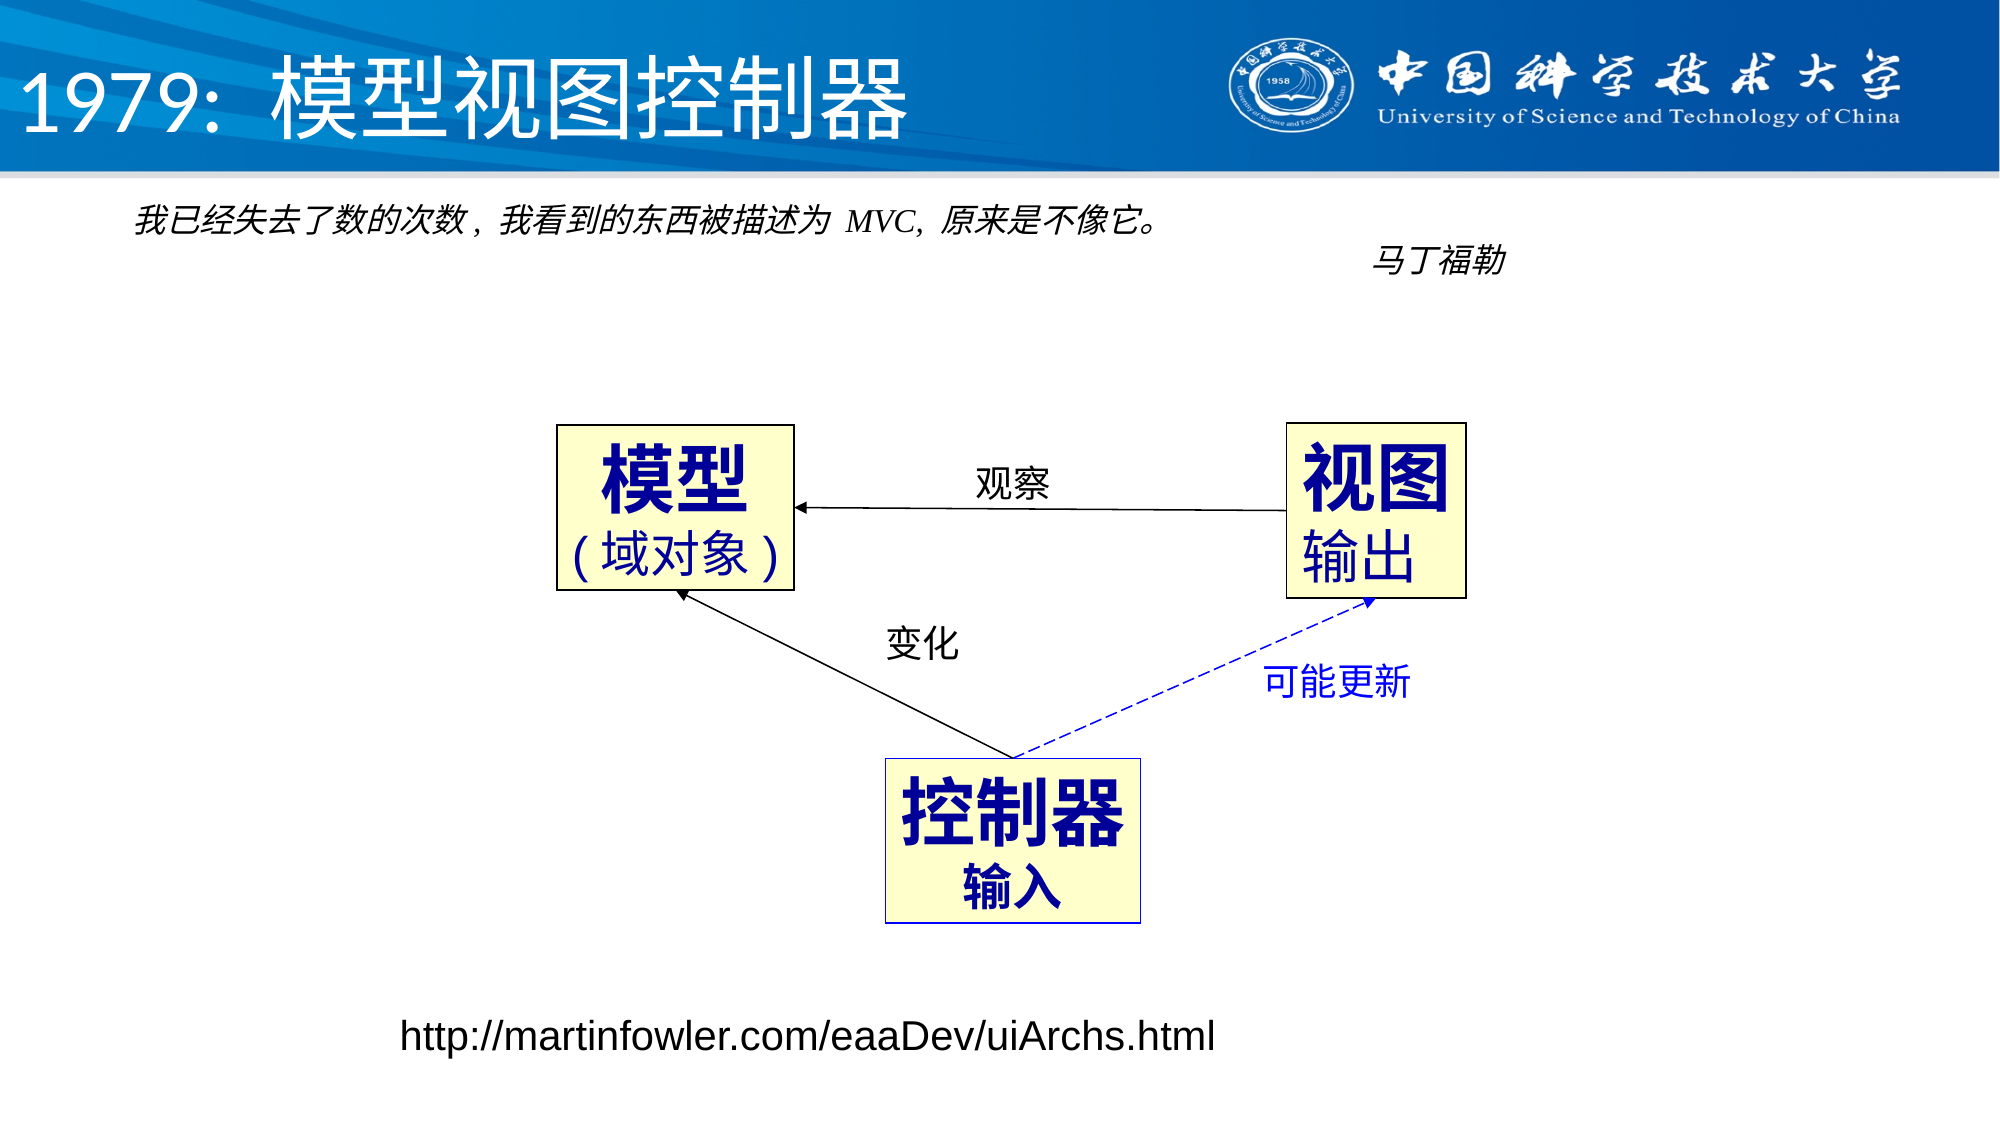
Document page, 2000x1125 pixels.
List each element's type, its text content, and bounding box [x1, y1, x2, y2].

text_box 可能更新 [1382, 650, 1428, 710]
text_box 模型 (域对象) [556, 425, 795, 590]
title 1979: 模型视图控制器 [0, 2, 1800, 191]
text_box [876, 508, 1260, 512]
text_box 控制器 输入 [885, 768, 1141, 923]
picture [0, 0, 2000, 1125]
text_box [1012, 599, 1377, 759]
text_box 视图 输出 [1286, 423, 1467, 598]
text_box http://martinfowler.com/eaaDev/uiArchs.html [384, 1001, 1231, 1067]
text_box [675, 591, 1014, 759]
text_box 我已经失去了数的次数, 我看到的东西被描述为 MVC, 原来是不像它。 马丁福勒 [117, 191, 1518, 287]
text_box 观察 [960, 452, 1066, 506]
